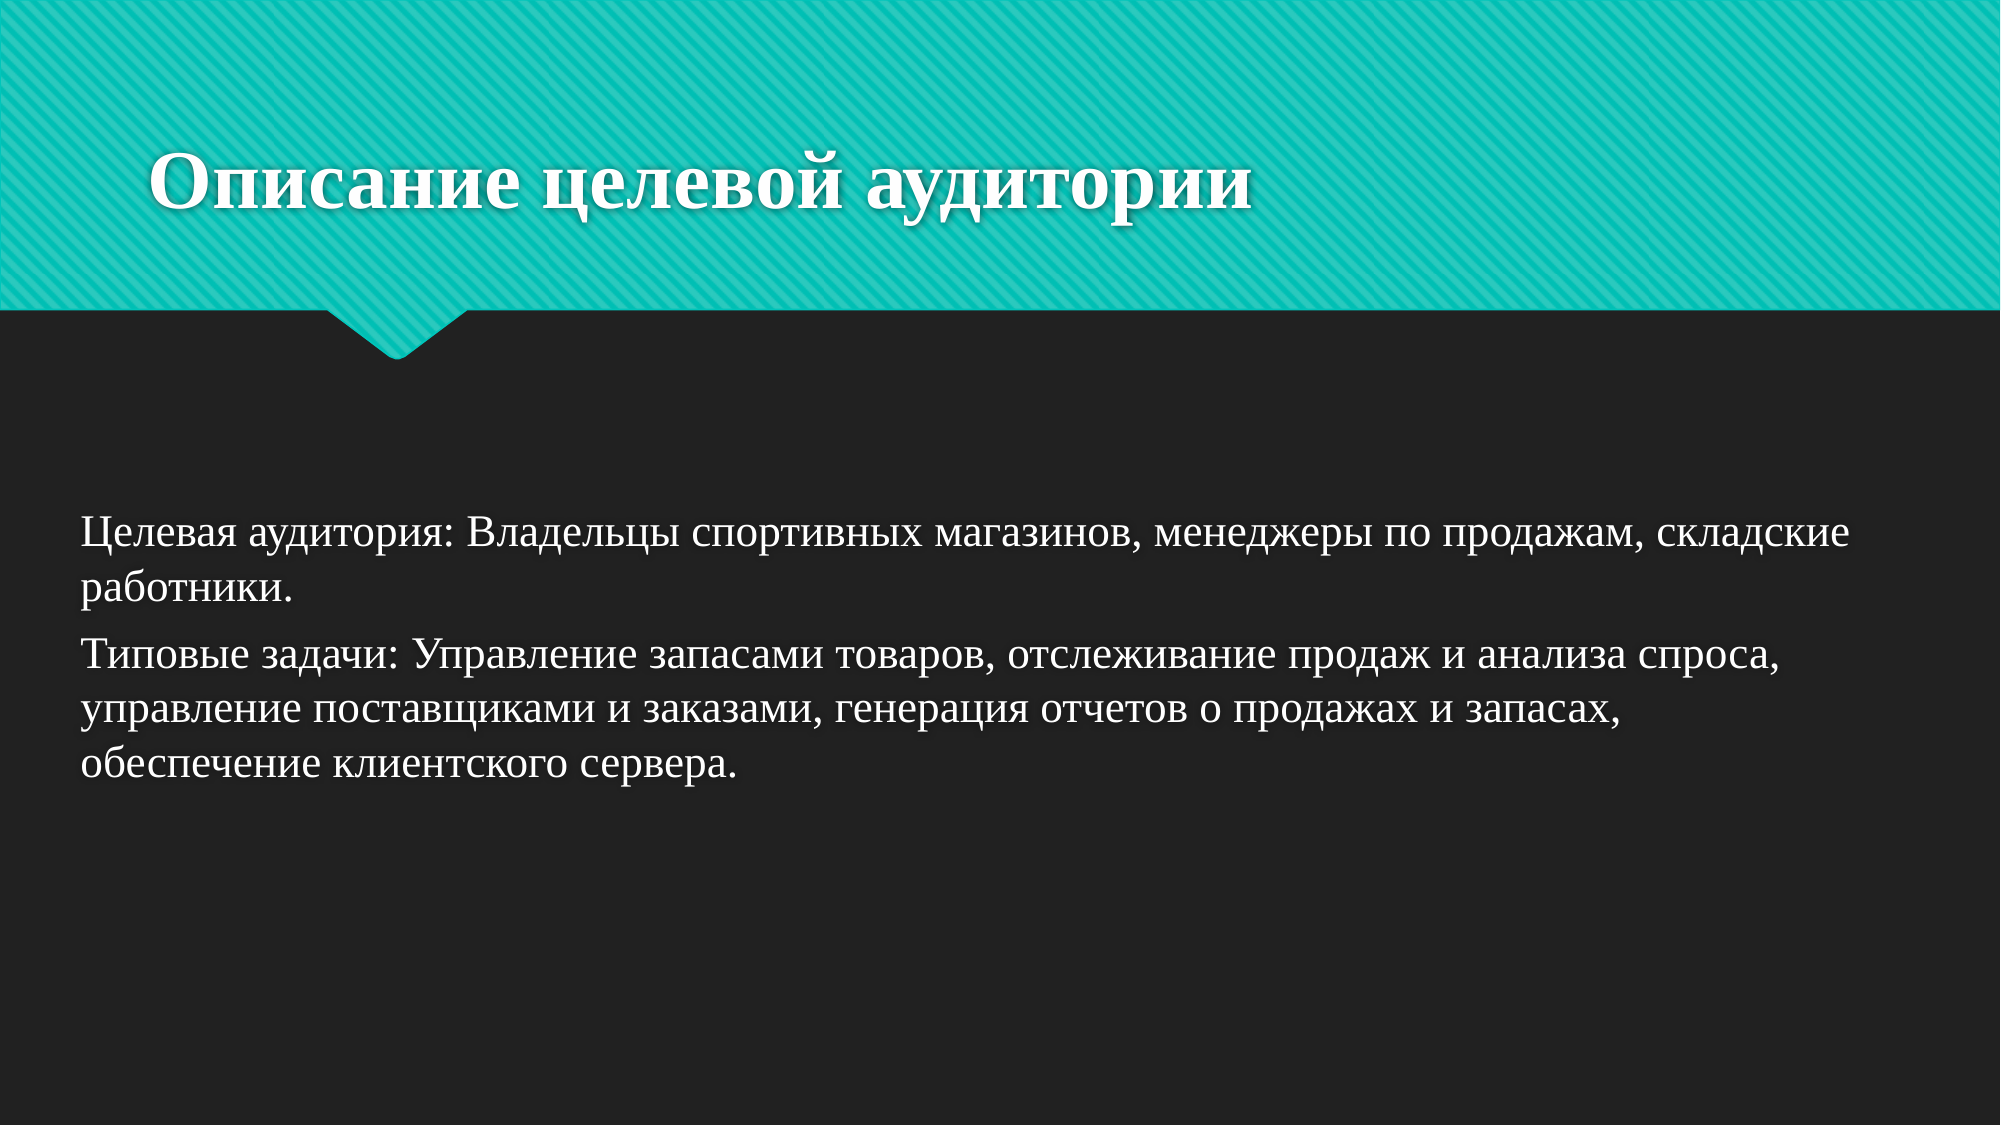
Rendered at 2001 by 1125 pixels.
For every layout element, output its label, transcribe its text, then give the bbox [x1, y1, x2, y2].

title Описание целевой аудитории [132, 73, 1868, 233]
list Целевая аудитория: Владельцы спортивных магазинов, менеджеры по продажам, складские работники. Типовые задачи: Управление запасами товаров, отслеживание продаж и анализа спроса, управление поставщиками и заказами, генерация отчетов о продажах и запасах, обеспечение клиентского сервера. [65, 487, 1868, 1009]
